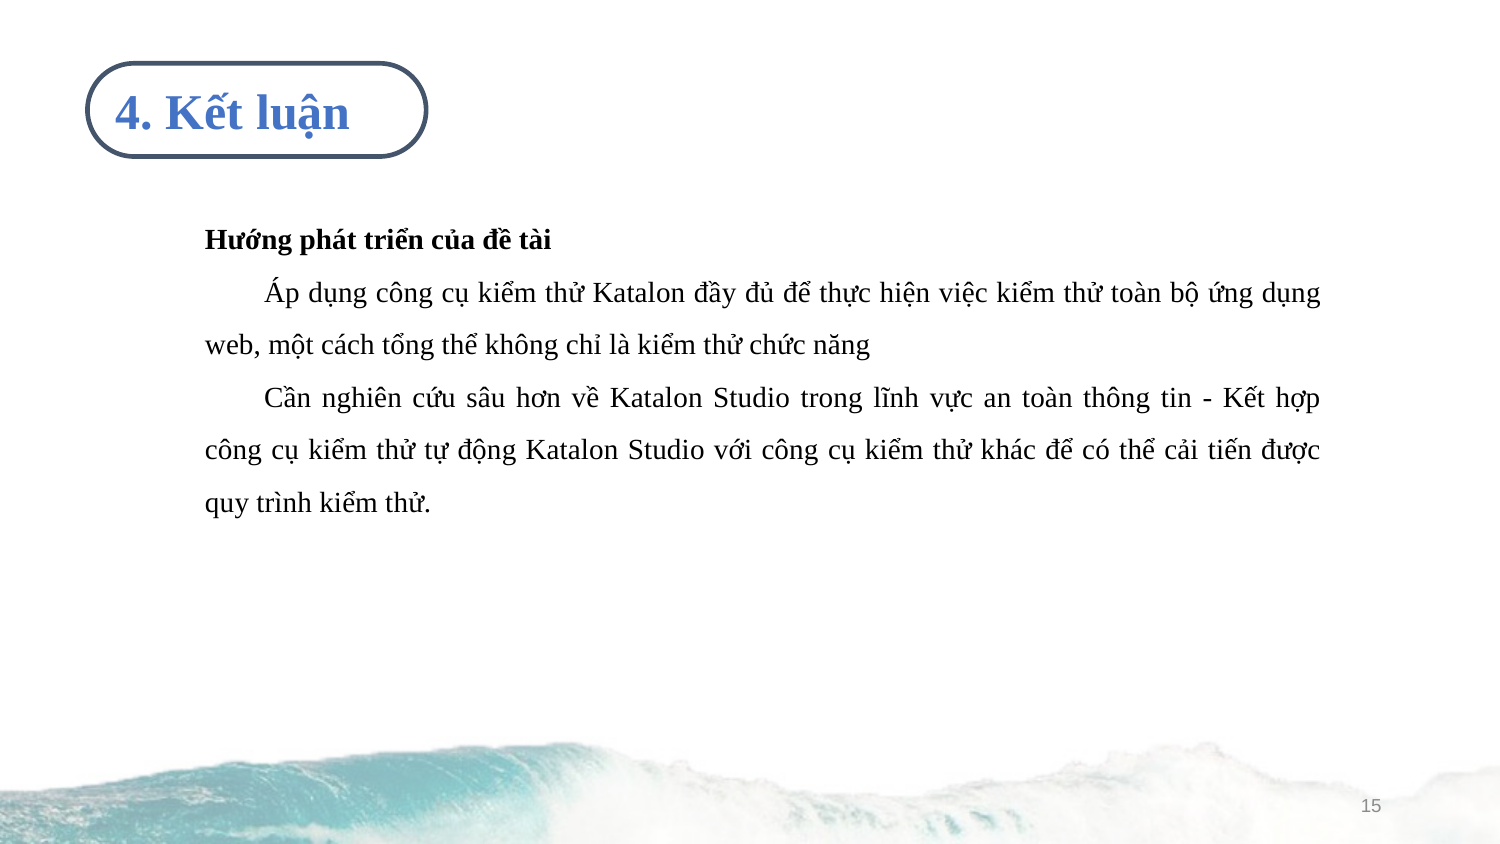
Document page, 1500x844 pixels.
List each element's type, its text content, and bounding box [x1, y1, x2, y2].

text_box 4. Kết luận [87, 63, 427, 157]
text_box Hướng phát triển của đề tài Áp dụng công cụ kiểm thử Katalon đầy đủ để thực hiện việc kiểm thử toàn bộ ứng dụng web, một cách tổng thể không chỉ là kiểm thử chức năng Cần nghiên cứu sâu hơn về Katalon Studio trong lĩnh vực an toàn thông tin - Kết hợp công cụ kiểm thử tự động Katalon Studio với công cụ kiểm thử khác để có thể cải tiến được quy trình kiểm thử. [190, 196, 1337, 526]
slide_number 15 [1059, 782, 1397, 827]
